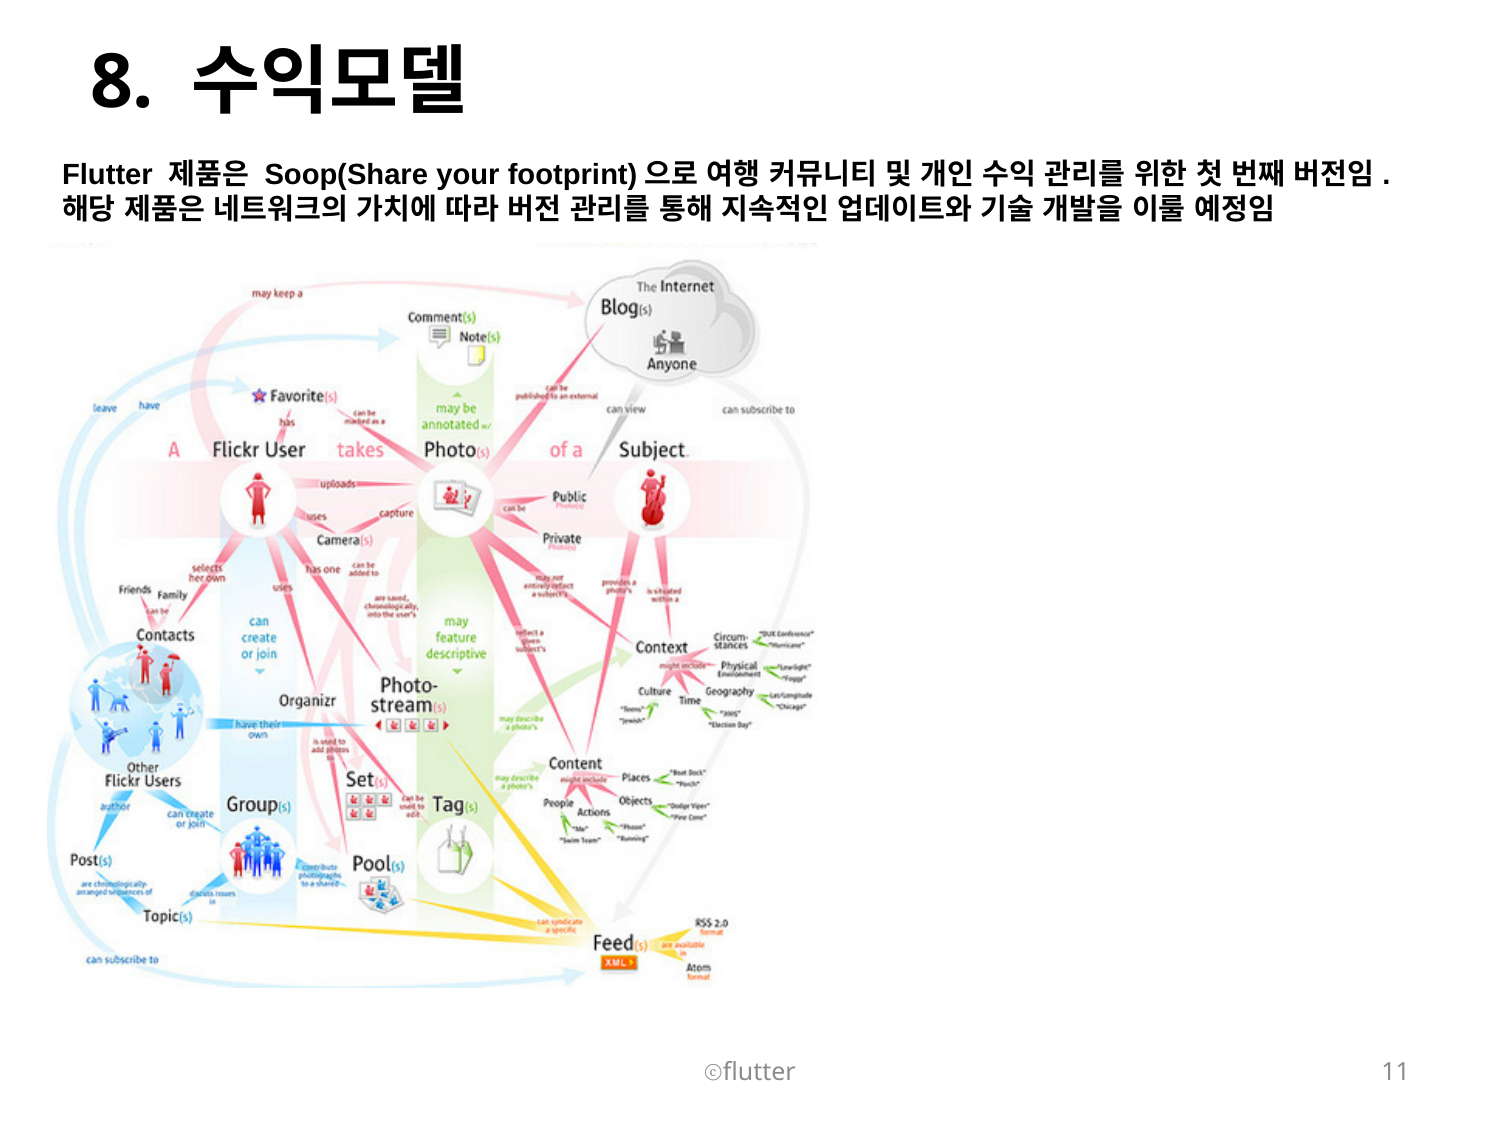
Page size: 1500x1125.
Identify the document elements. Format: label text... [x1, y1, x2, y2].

footer ⓒflutter [512, 1042, 988, 1103]
picture [46, 243, 818, 988]
slide_number 11 [1074, 1042, 1425, 1103]
text_box Flutter 제품은 Soop(Share your footprint)으로 여행 커뮤니티 및 개인 수익 관리를 위한 첫 번째 버전임. 해당 제품은 네트워크의 가치에 따라 버전 관리를 통해 지속적인 업데이트와 기술 개발을 이룰 예정임 [45, 135, 1455, 246]
title 8. 수익모델 [75, 19, 1425, 135]
